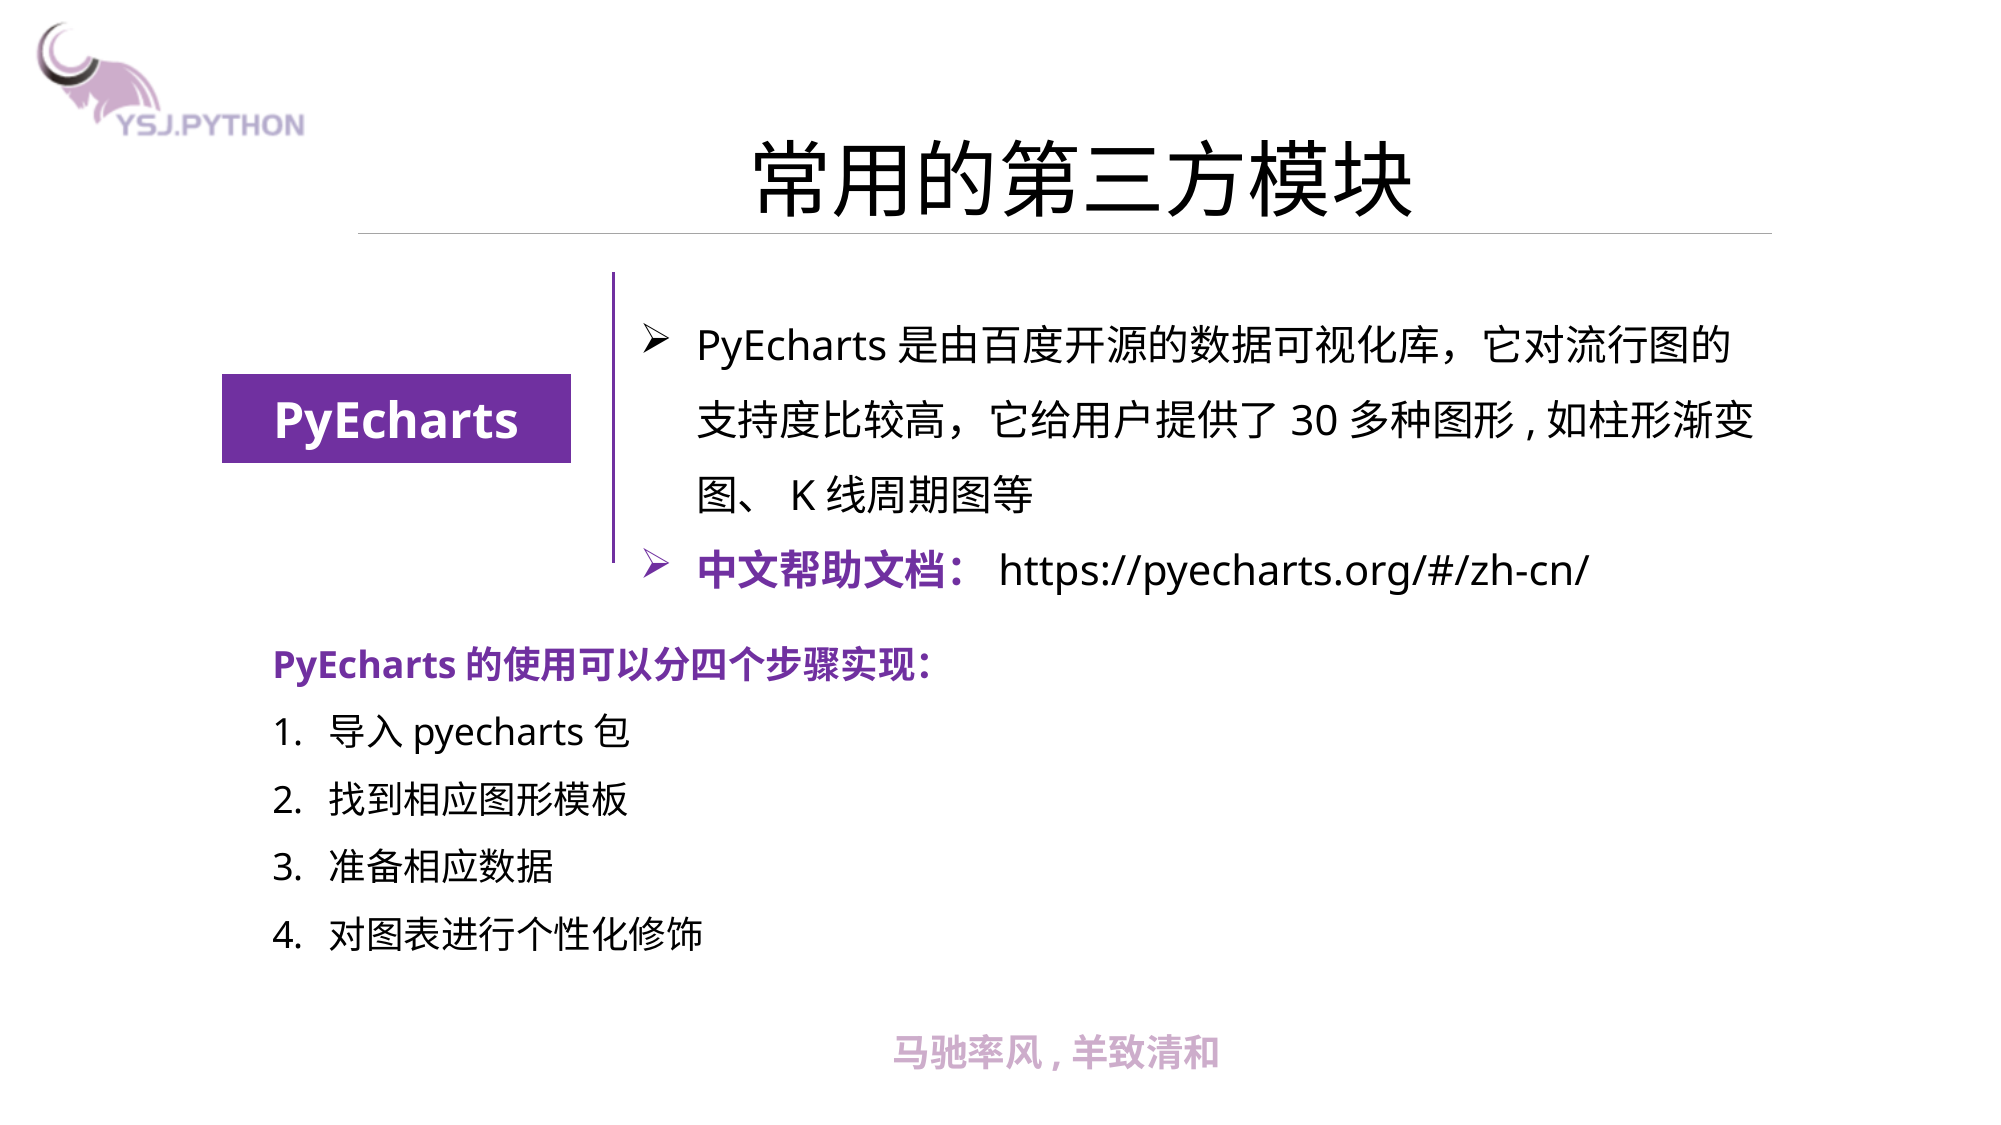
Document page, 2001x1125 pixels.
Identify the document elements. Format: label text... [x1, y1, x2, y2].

picture [0, 0, 346, 159]
text_box 马驰率风,羊致清和 [877, 1021, 1305, 1082]
text_box PyEcharts的使用可以分四个步骤实现： 导入pyecharts包 找到相应图形模板 准备相应数据 对图表进行个性化修饰 [257, 610, 1258, 964]
text_box 常用的第三方模块 [733, 119, 1430, 233]
text_box PyEcharts [222, 374, 570, 463]
text_box PyEcharts是由百度开源的数据可视化库，它对流行图的支持度比较高，它给用户提供了30多种图形,如柱形渐变图、K线周期图等 中文帮助文档：https://pyecharts.org/#/zh-cn/ [625, 286, 1772, 602]
